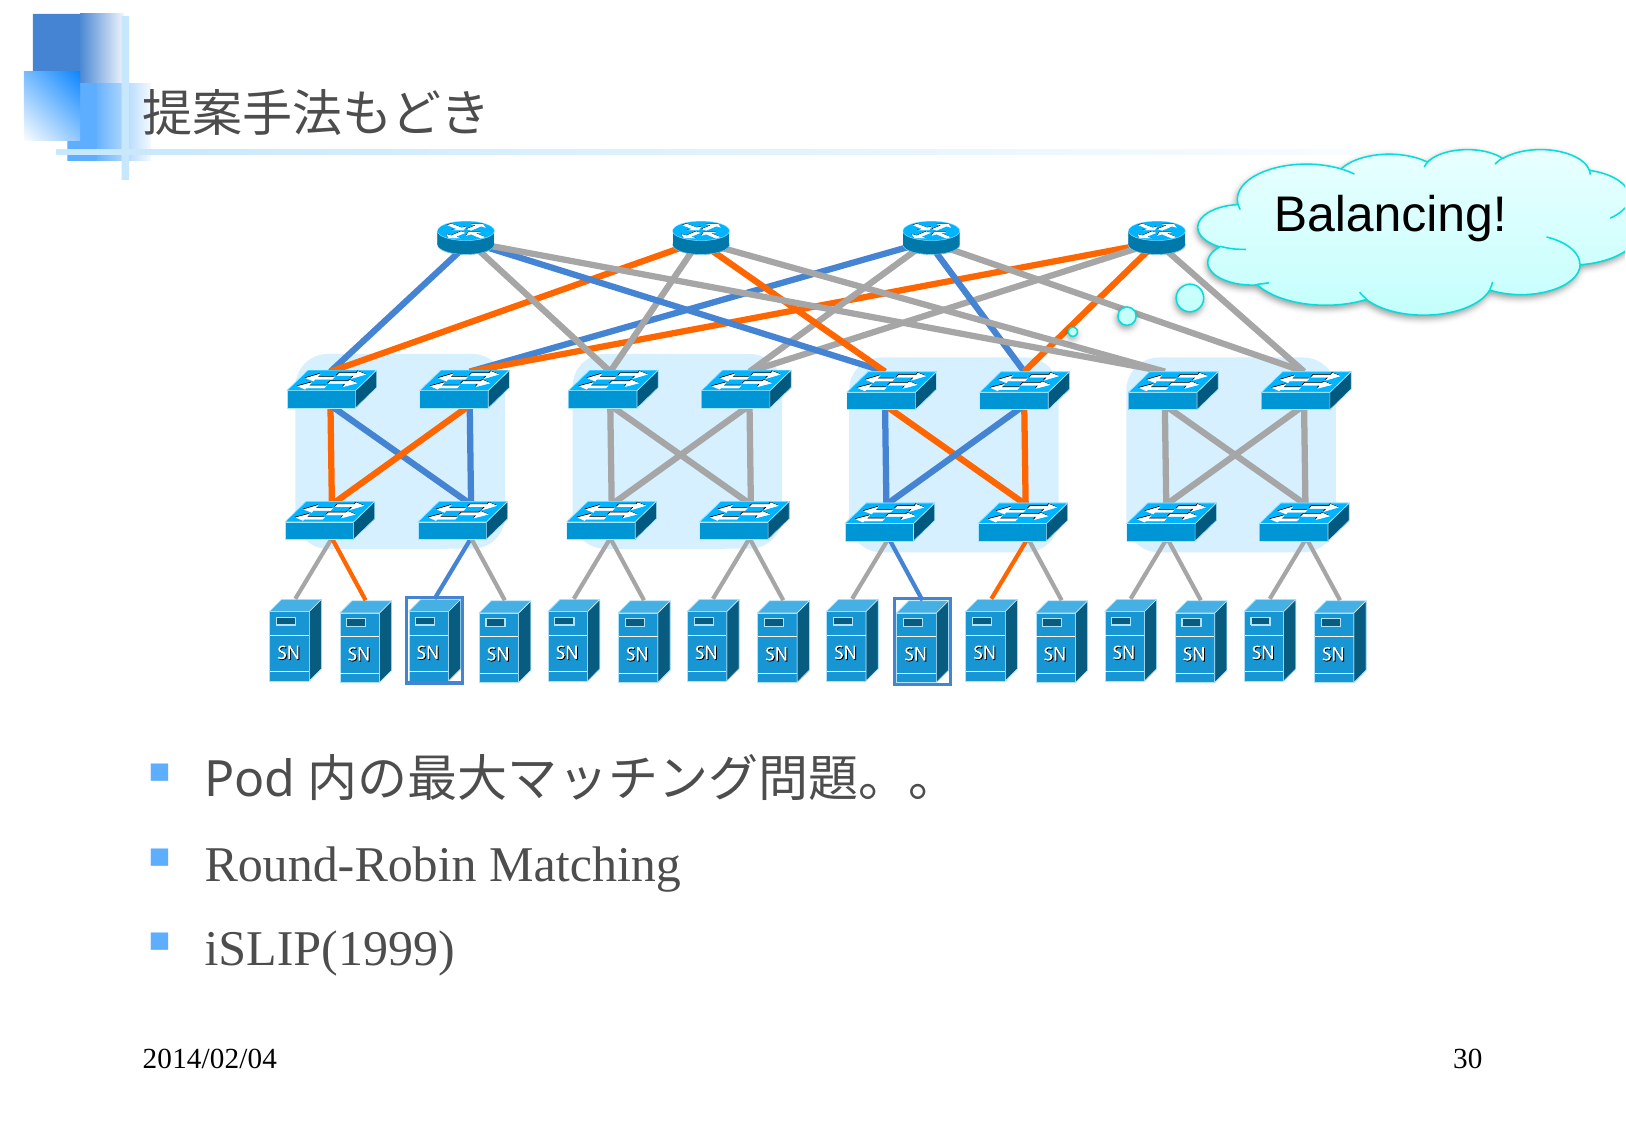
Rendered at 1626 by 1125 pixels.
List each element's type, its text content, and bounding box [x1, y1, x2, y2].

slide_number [127, 1034, 467, 1083]
slide_number 30 [1159, 1035, 1498, 1083]
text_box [268, 220, 1367, 684]
text_box Balancing! [1199, 148, 1625, 316]
title 提案手法もどき [127, 54, 1522, 149]
list Pod内の最大マッチング問題。。 Round-Robin Matching iSLIP(1999) [133, 727, 1492, 1035]
